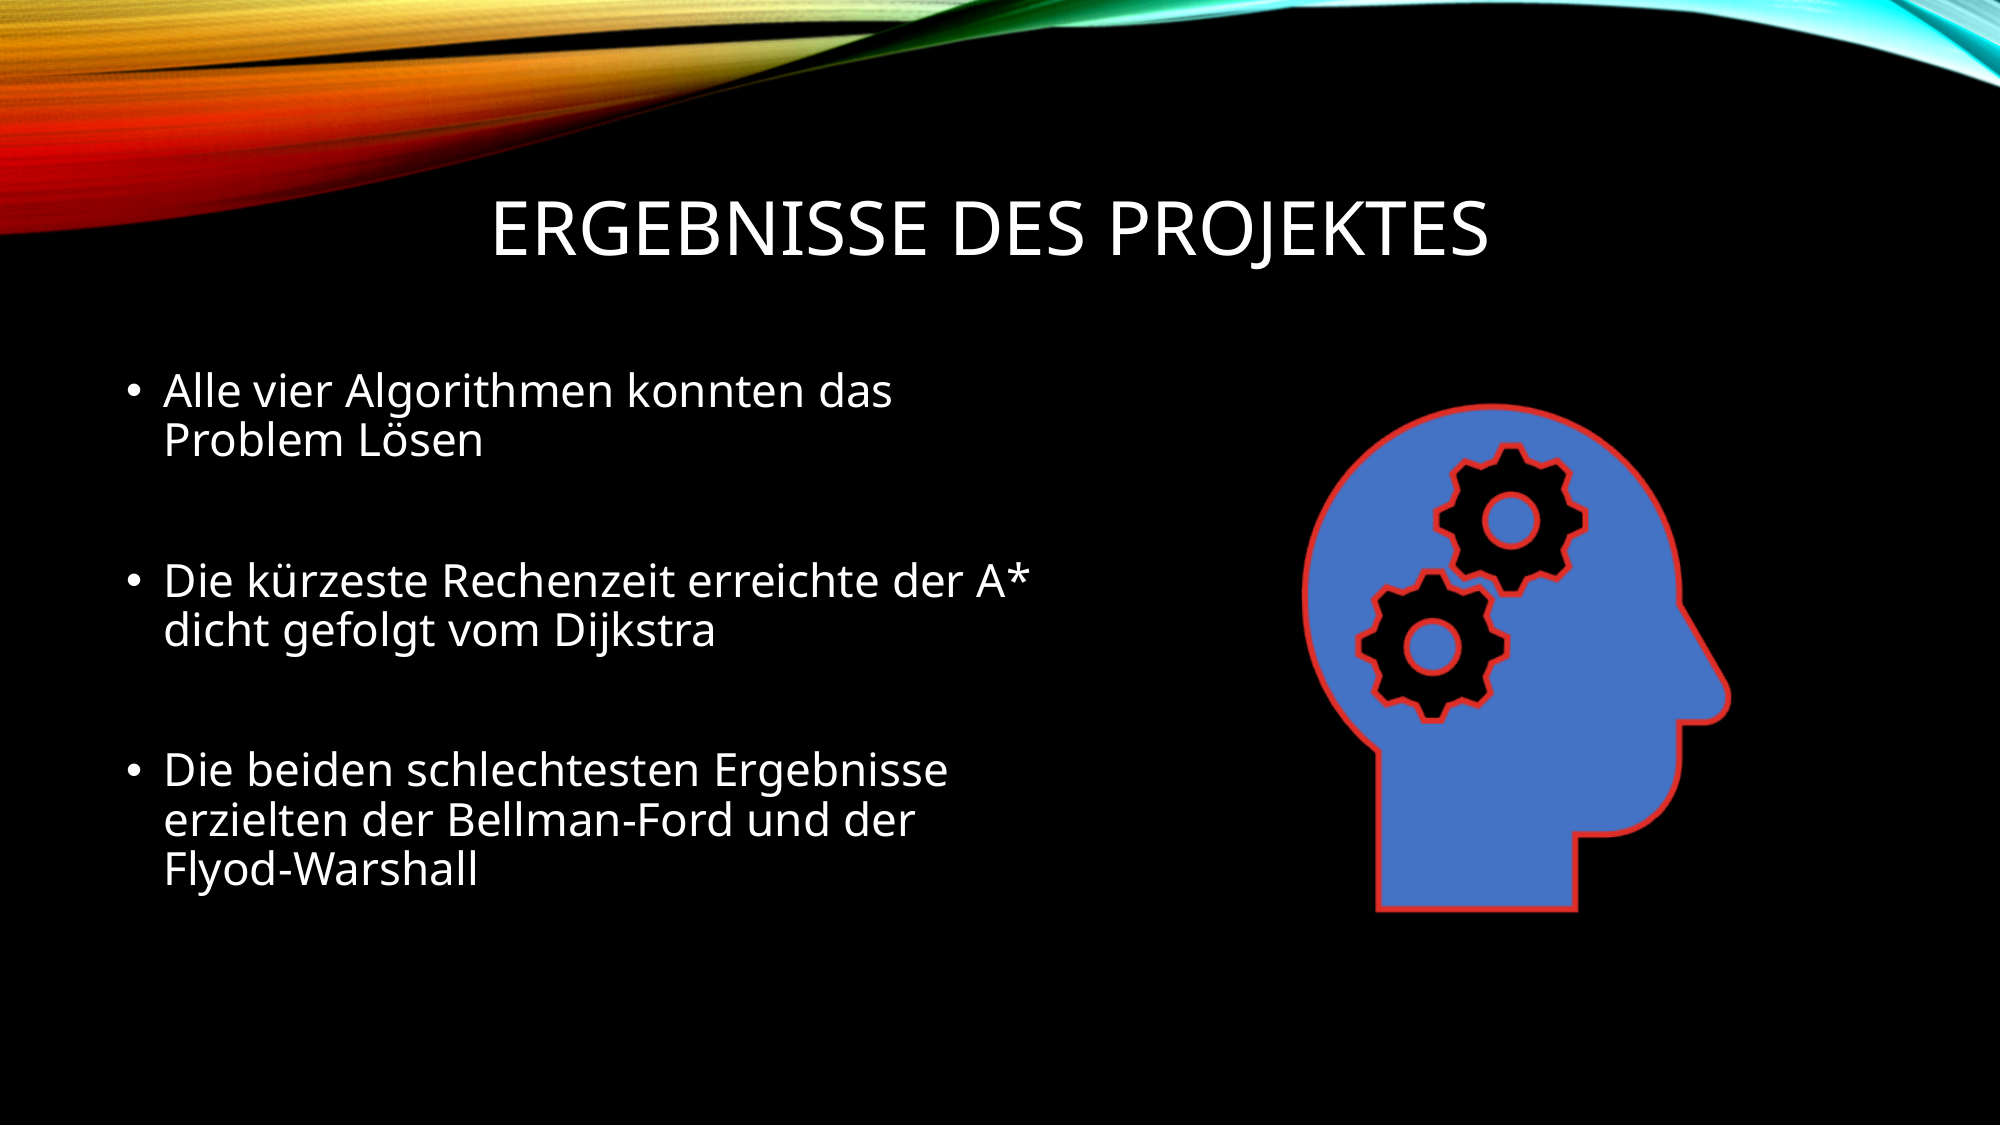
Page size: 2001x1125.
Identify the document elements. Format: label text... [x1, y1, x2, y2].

picture [1217, 372, 1816, 971]
picture [0, 0, 2000, 237]
list Alle vier Algorithmen konnten das Problem Lösen Die kürzeste Rechenzeit erreichte der A* dicht gefolgt vom Dijkstra Die beiden schlechtesten Ergebnisse erzielten der Bellman-Ford und der Flyod-Warshall [111, 360, 1066, 1021]
title Ergebnisse des Projektes [474, 125, 1888, 338]
